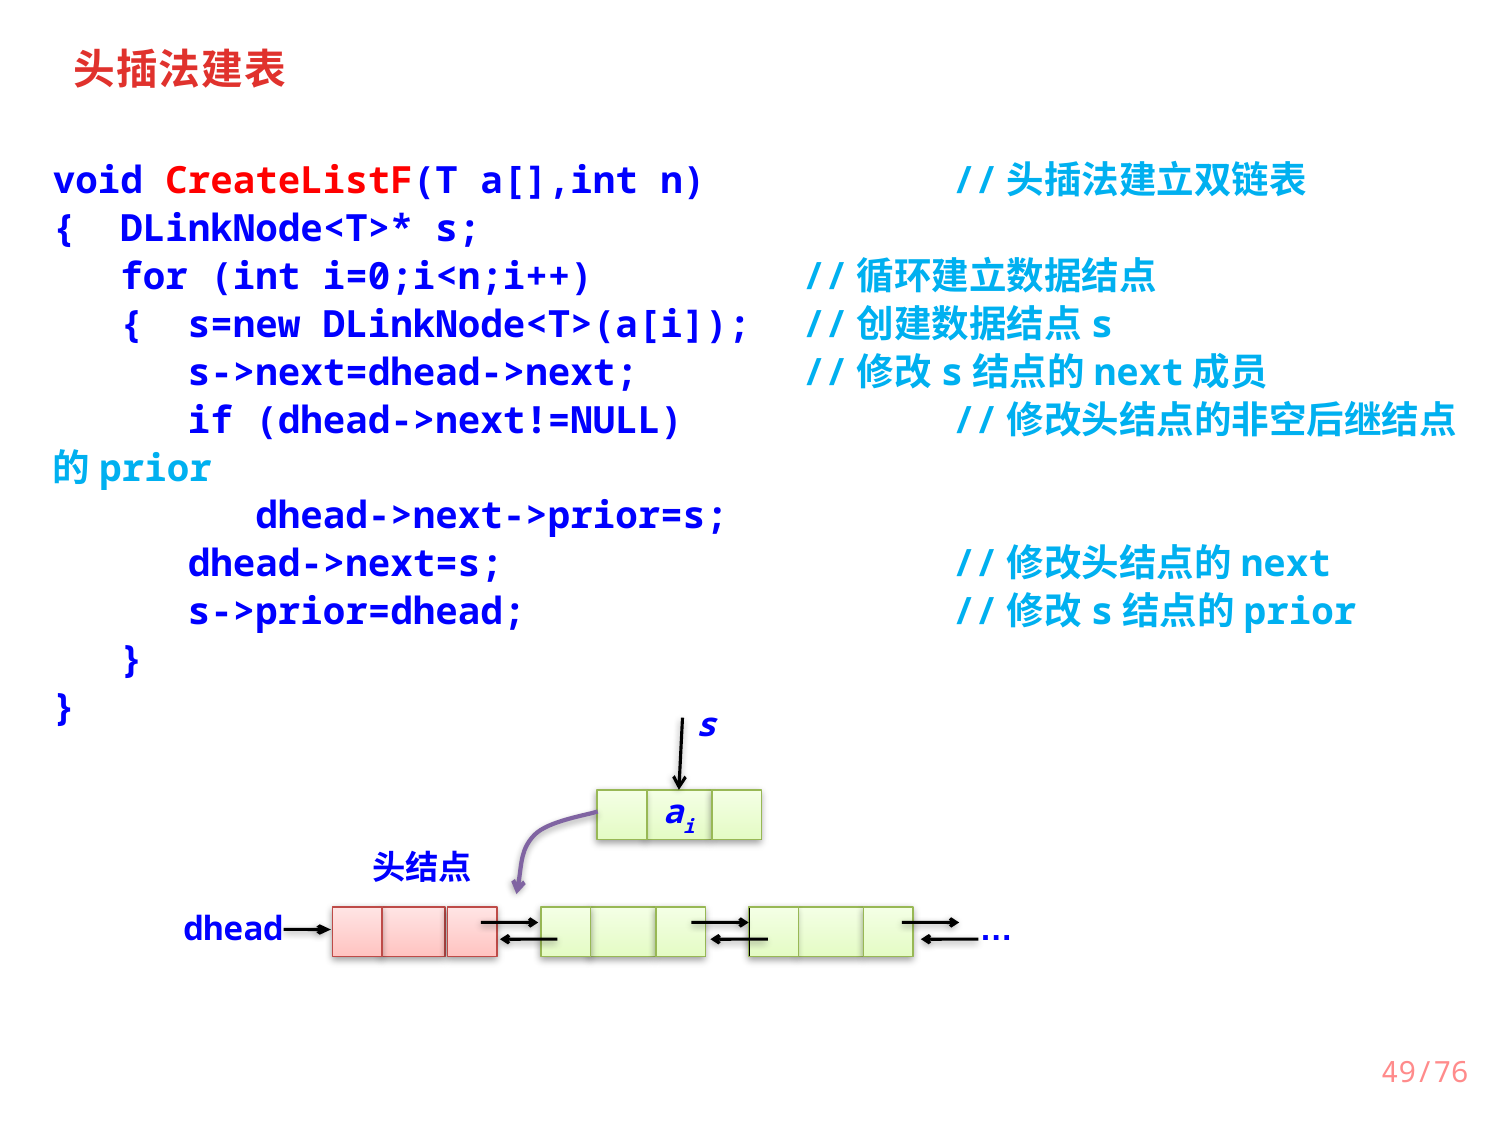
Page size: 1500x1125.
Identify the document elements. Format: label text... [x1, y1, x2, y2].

text_box 头插法建表 [58, 35, 340, 100]
text_box void CreateListF(T a[],int n) //头插法建立双链表 { DLinkNode<T>* s; for (int i=0;i<n;i++) //循环建立数据结点 { s=new DLinkNode<T>(a[i]); //创建数据结点s s->next=dhead->next; //修改s结点的next成员 if (dhead->next!=NULL) //修改头结点的非空后继结点的prior dhead->next->prior=s; dhead->next=s; //修改头结点的next s->prior=dhead; //修改s结点的prior } } [21, 134, 1479, 748]
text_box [175, 702, 1035, 957]
slide_number /76 [1347, 1042, 1484, 1103]
